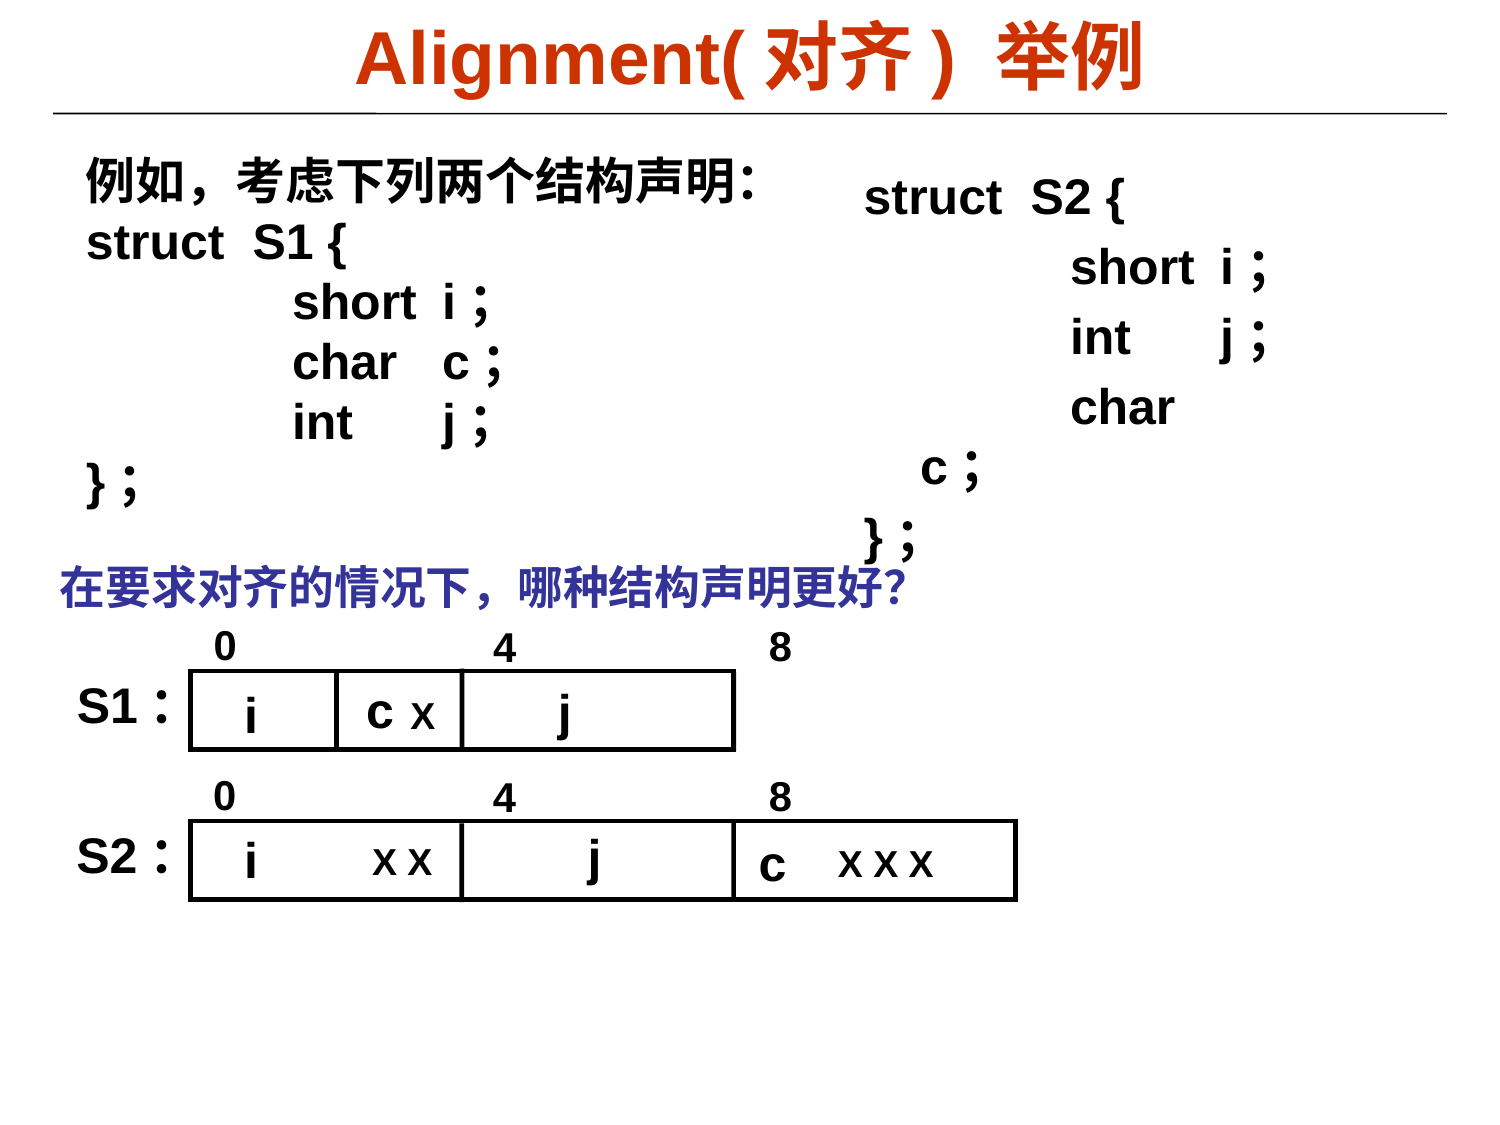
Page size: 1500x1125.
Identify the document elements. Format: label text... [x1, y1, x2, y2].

list 例如，考虑下列两个结构声明： struct S1 { short i； char c； int j； }； [70, 141, 833, 519]
text_box struct S2 { short i； int j； char c； }； [853, 90, 1310, 569]
text_box 在要求对齐的情况下，哪种结构声明更好？ [45, 551, 1186, 622]
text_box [61, 610, 855, 752]
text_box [61, 760, 1017, 903]
title Alignment(对齐) 举例 [74, 8, 1426, 102]
